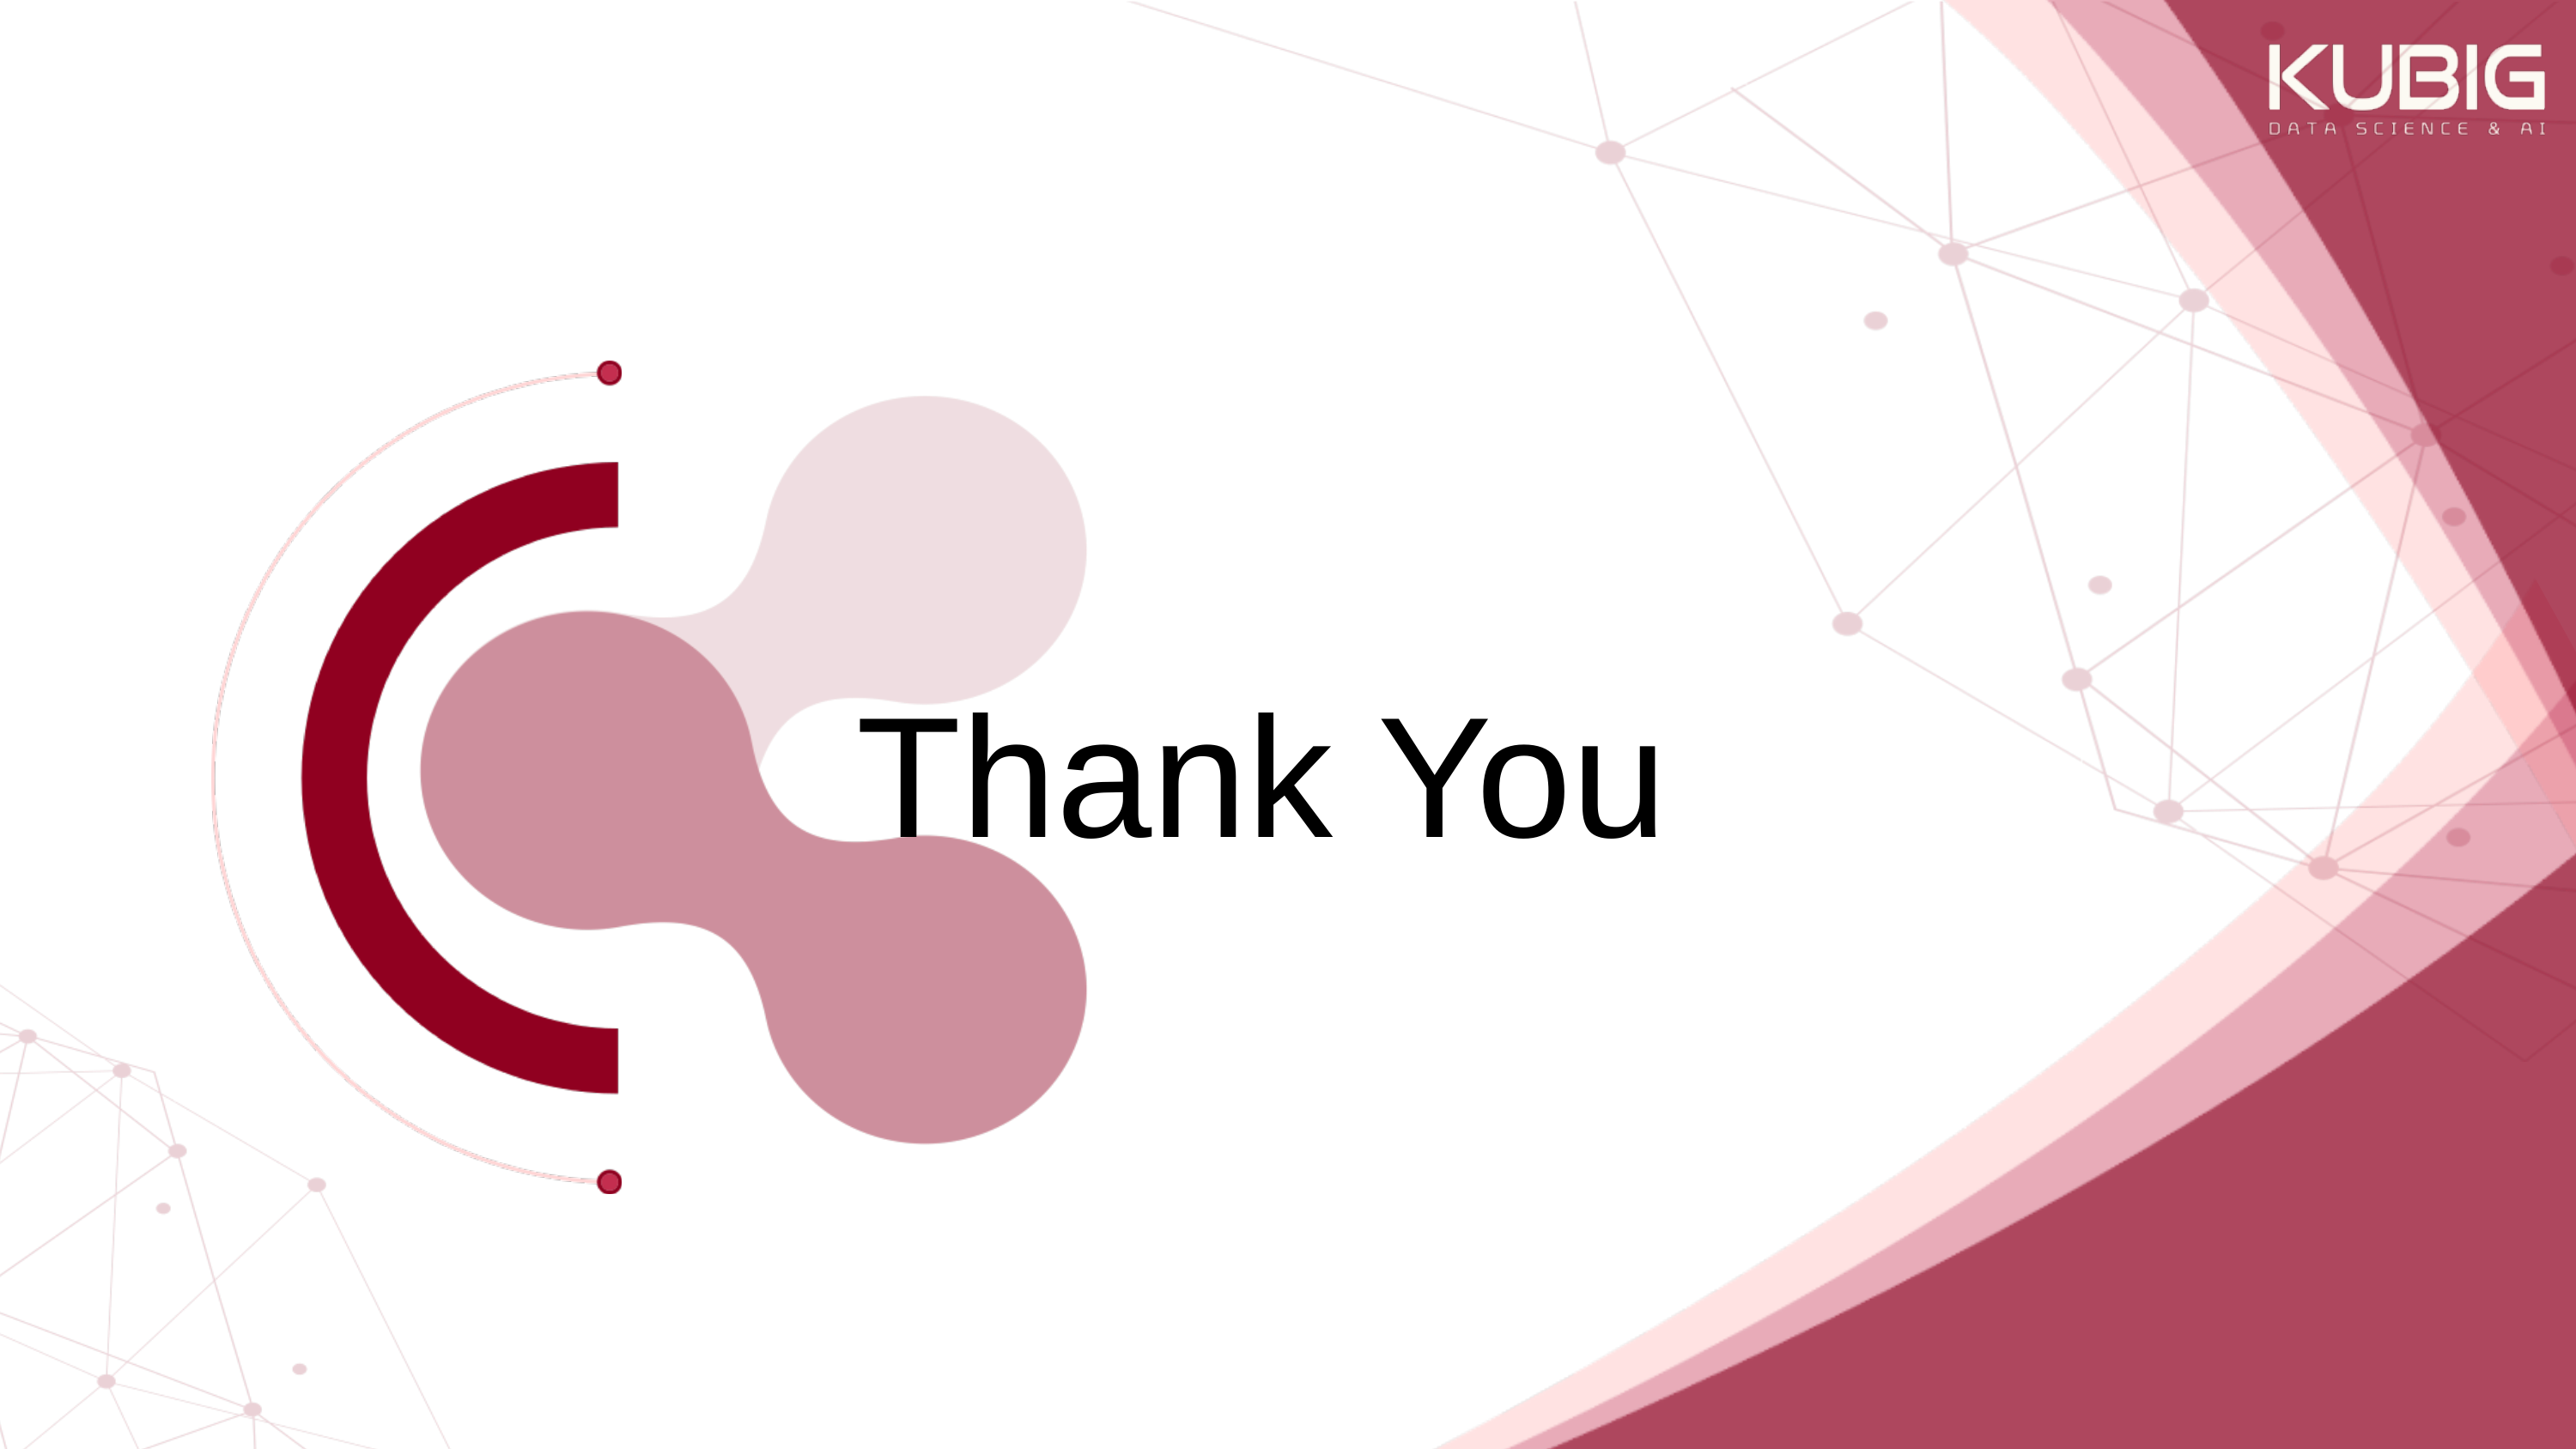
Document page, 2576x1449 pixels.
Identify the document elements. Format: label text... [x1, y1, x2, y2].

picture [0, 360, 1095, 1449]
picture [1123, 0, 2576, 1449]
text_box Thank You [1099, 659, 1119, 879]
